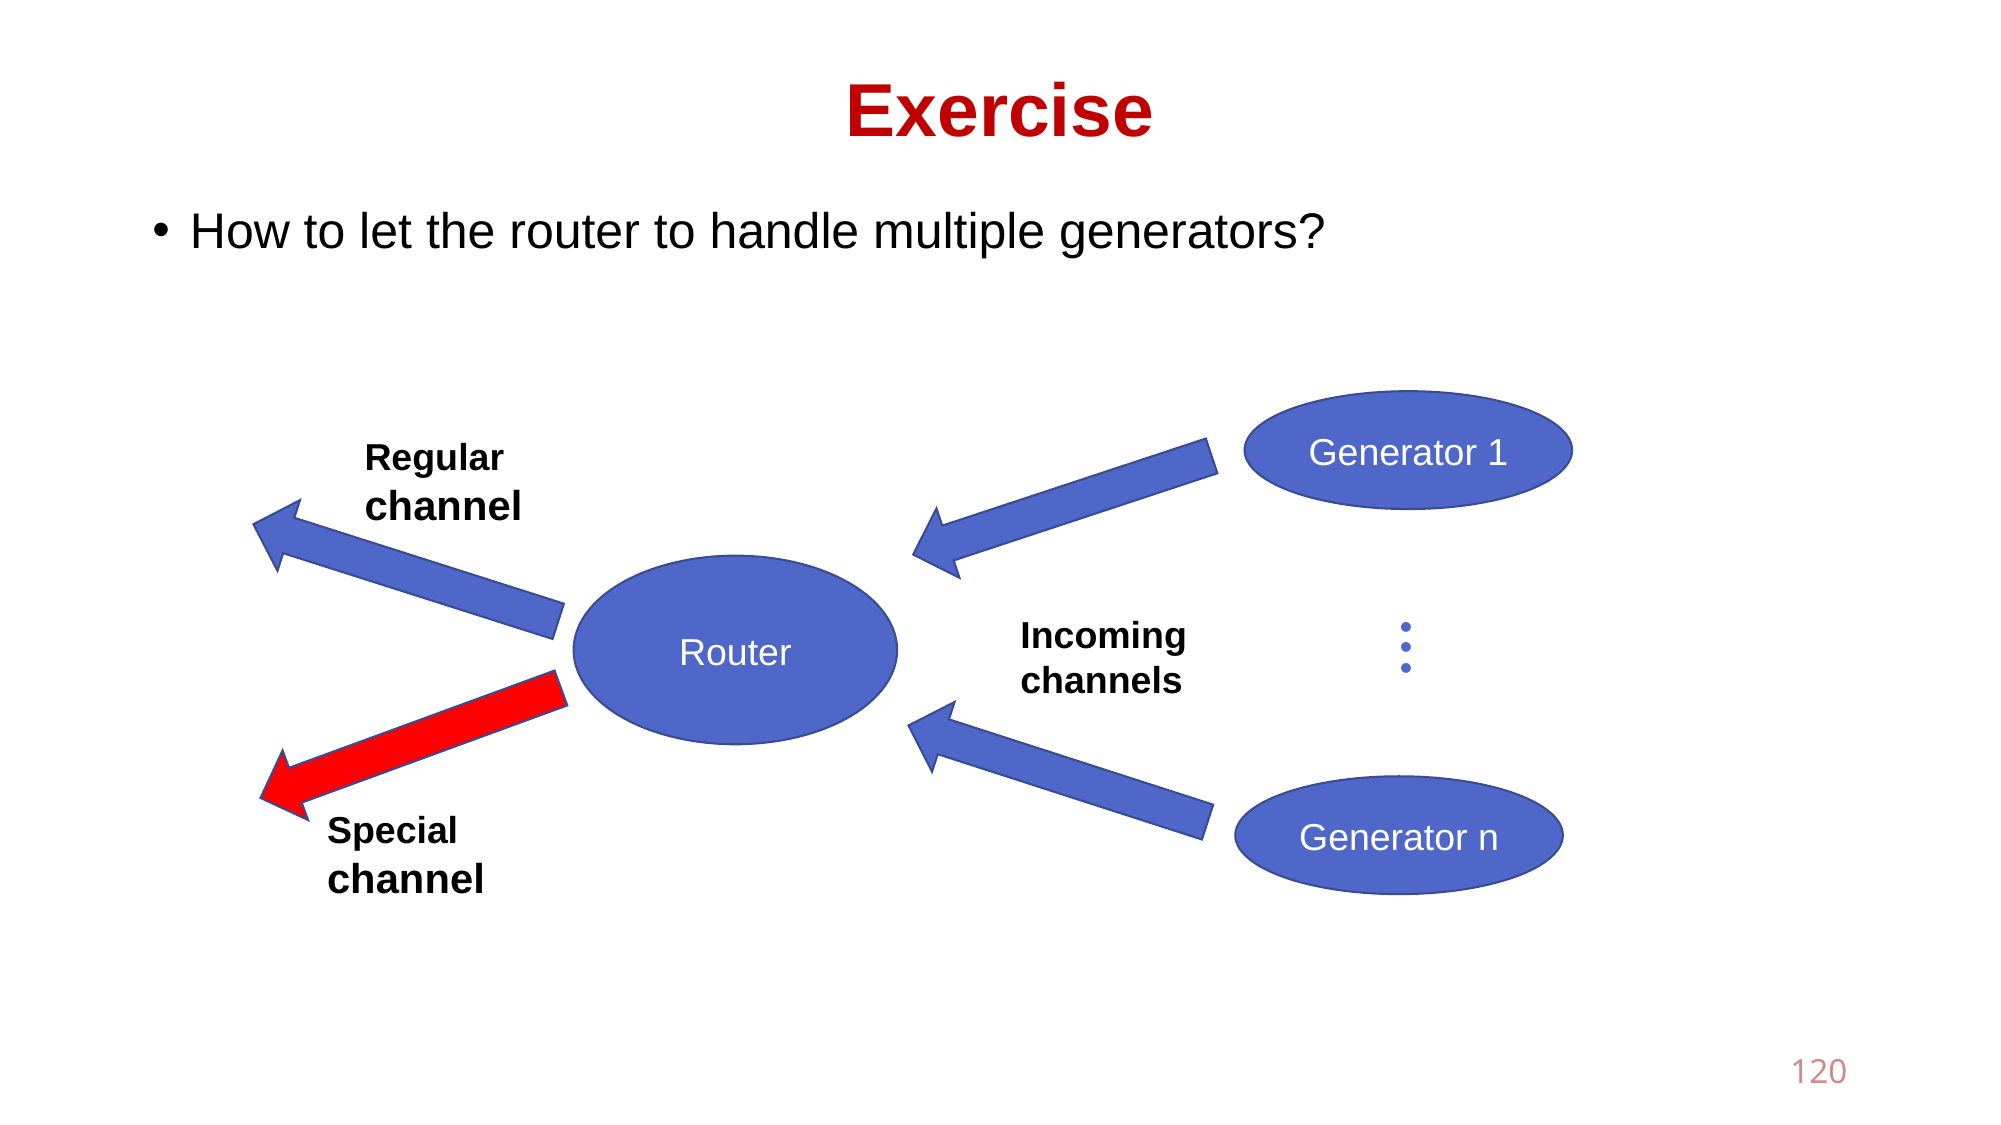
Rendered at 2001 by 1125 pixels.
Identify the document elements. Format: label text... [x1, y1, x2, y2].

title Exercise [137, 59, 1863, 166]
text_box Router [572, 554, 899, 746]
text_box Special channel [312, 794, 565, 910]
text_box [907, 699, 1215, 841]
text_box Incoming channels [1005, 603, 1258, 708]
text_box Generator 1 [1243, 390, 1574, 511]
list How to let the router to handle multiple generators? [137, 197, 1863, 1025]
slide_number 120 [1412, 1042, 1863, 1103]
text_box ● ● ● [1387, 605, 1430, 731]
text_box [252, 498, 566, 641]
text_box Generator n [1234, 775, 1564, 896]
text_box [911, 437, 1219, 580]
text_box Regular channel [349, 421, 603, 536]
text_box [259, 669, 569, 823]
